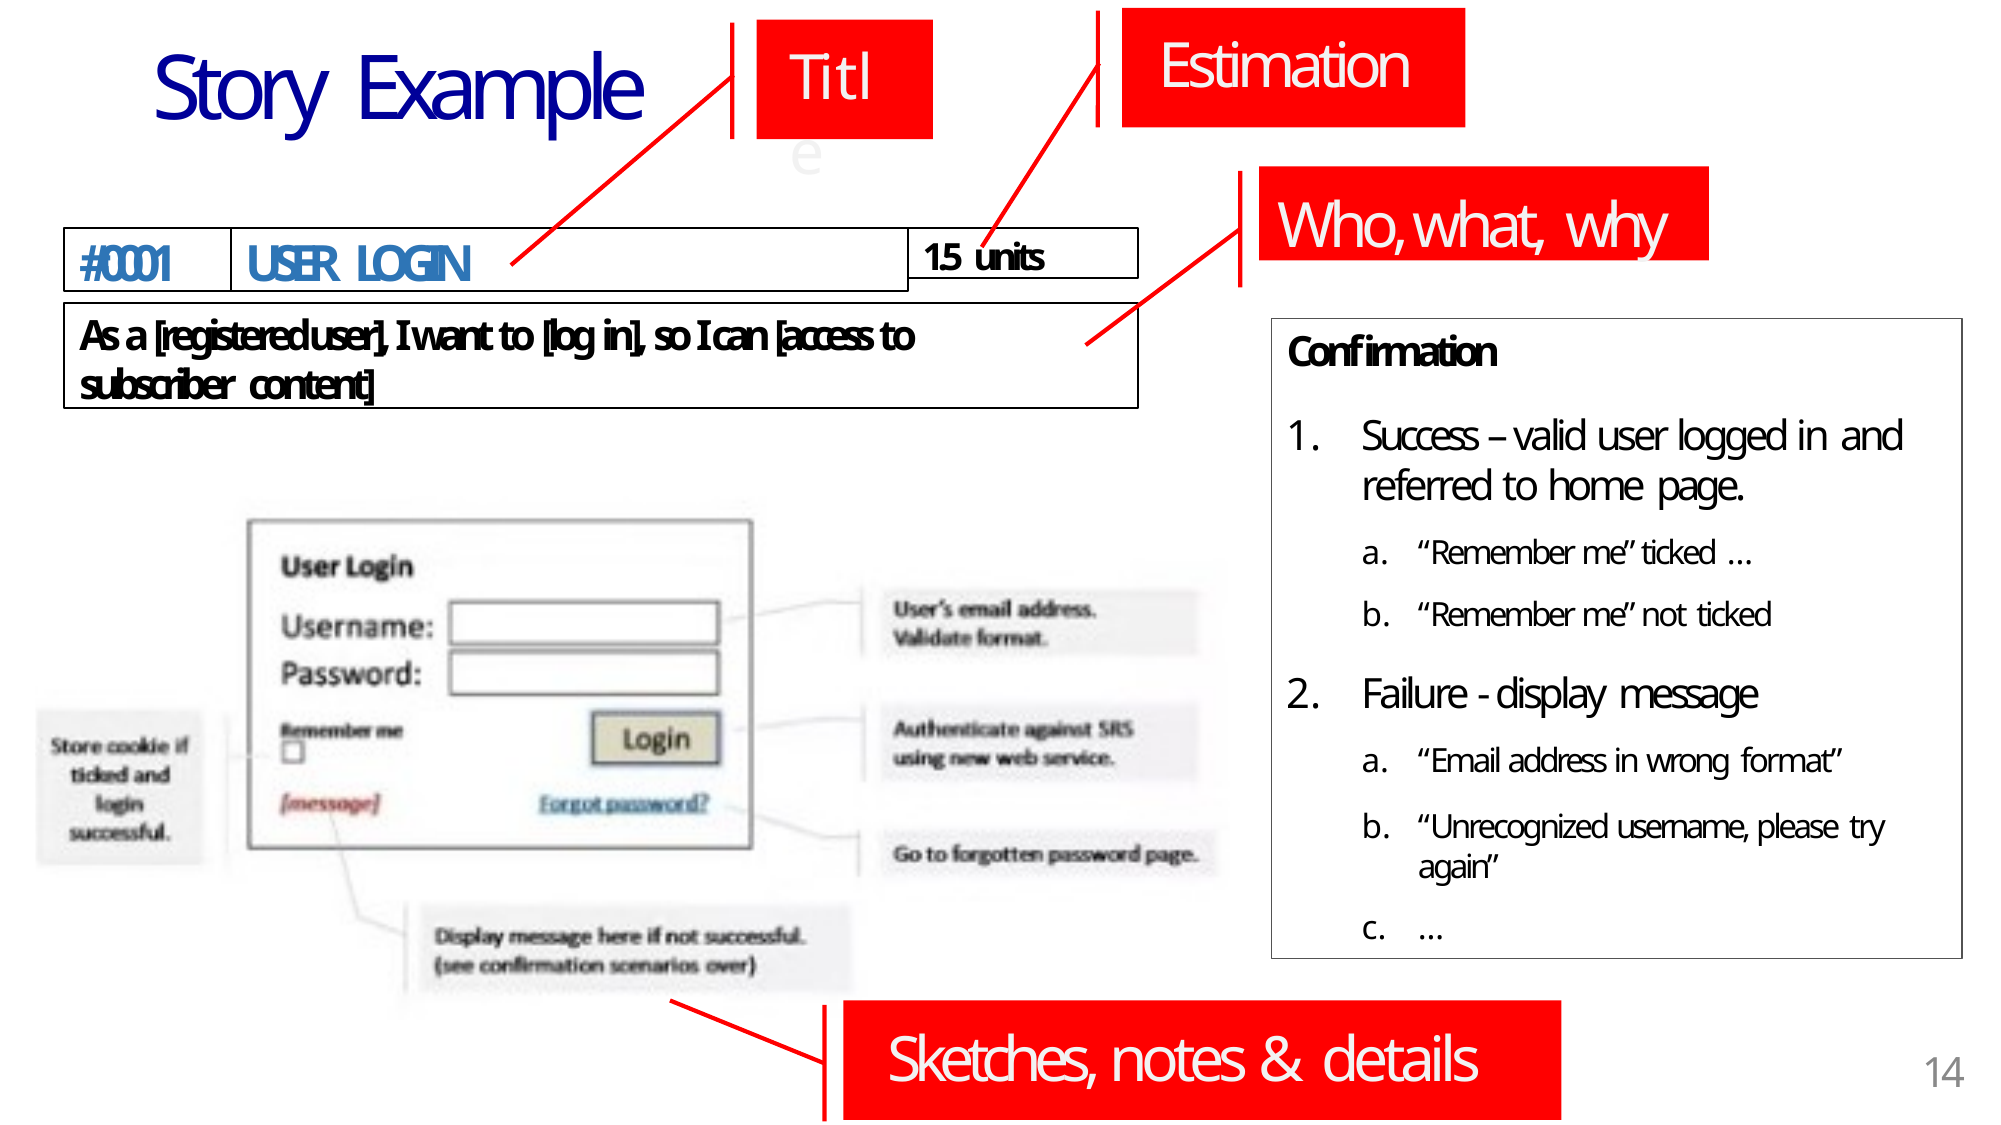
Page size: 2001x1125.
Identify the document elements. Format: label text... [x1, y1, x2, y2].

text_box 1.5 units [907, 227, 974, 279]
text_box [1122, 7, 1466, 128]
text_box As a [registered user], I want to [log in], so I can [access to subscriber content] [64, 302, 1139, 409]
text_box #0001 [64, 227, 230, 292]
text_box 14 [1920, 1043, 1968, 1096]
text_box Story Example [150, 27, 503, 138]
text_box [1271, 318, 1962, 959]
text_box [508, 22, 736, 268]
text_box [35, 475, 1562, 1121]
text_box USER LOGIN [230, 227, 908, 292]
text_box Success – valid user logged in and referred to home page. “Remember me” ticked … “Remember me” not ticked Failure - display message “Email address in wrong format” “Unrecognized username, please try again” … [1286, 406, 1933, 946]
text_box Confirmation [1286, 322, 1517, 375]
title Estimation [1246, 22, 1431, 213]
title Estimation [736, 22, 974, 213]
text_box Who, what, why [1259, 166, 1709, 261]
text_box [979, 10, 1243, 348]
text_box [667, 998, 827, 1122]
